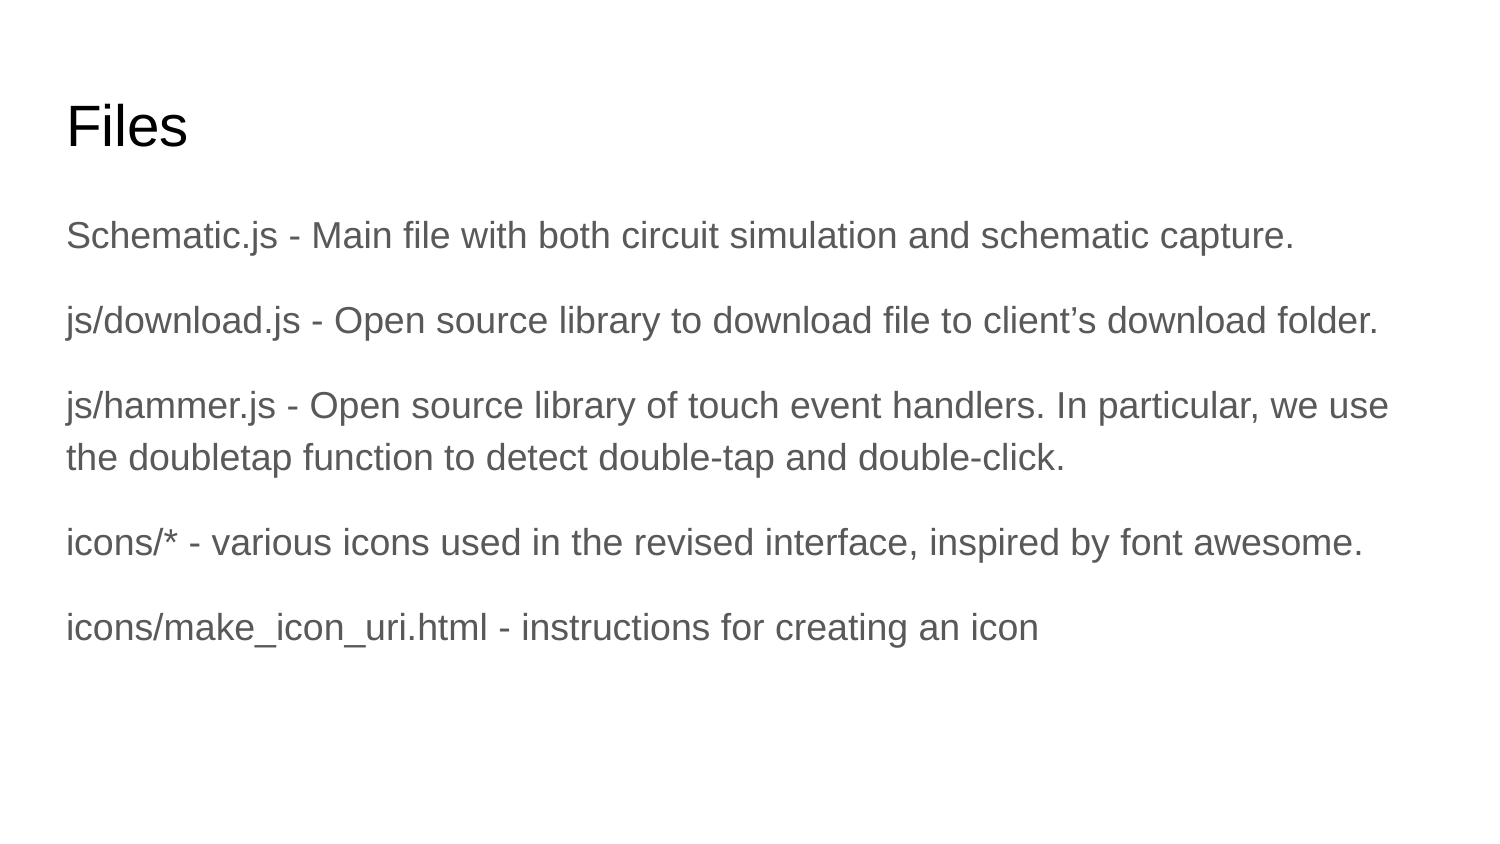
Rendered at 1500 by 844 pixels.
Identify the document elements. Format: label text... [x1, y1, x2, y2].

list Schematic.js - Main file with both circuit simulation and schematic capture. js/download.js - Open source library to download file to client’s download folder. js/hammer.js - Open source library of touch event handlers. In particular, we use the doubletap function to detect double-tap and double-click. icons/* - various icons used in the revised interface, inspired by font awesome. icons/make_icon_uri.html - instructions for creating an icon [51, 189, 1449, 750]
title Files [51, 72, 1449, 167]
